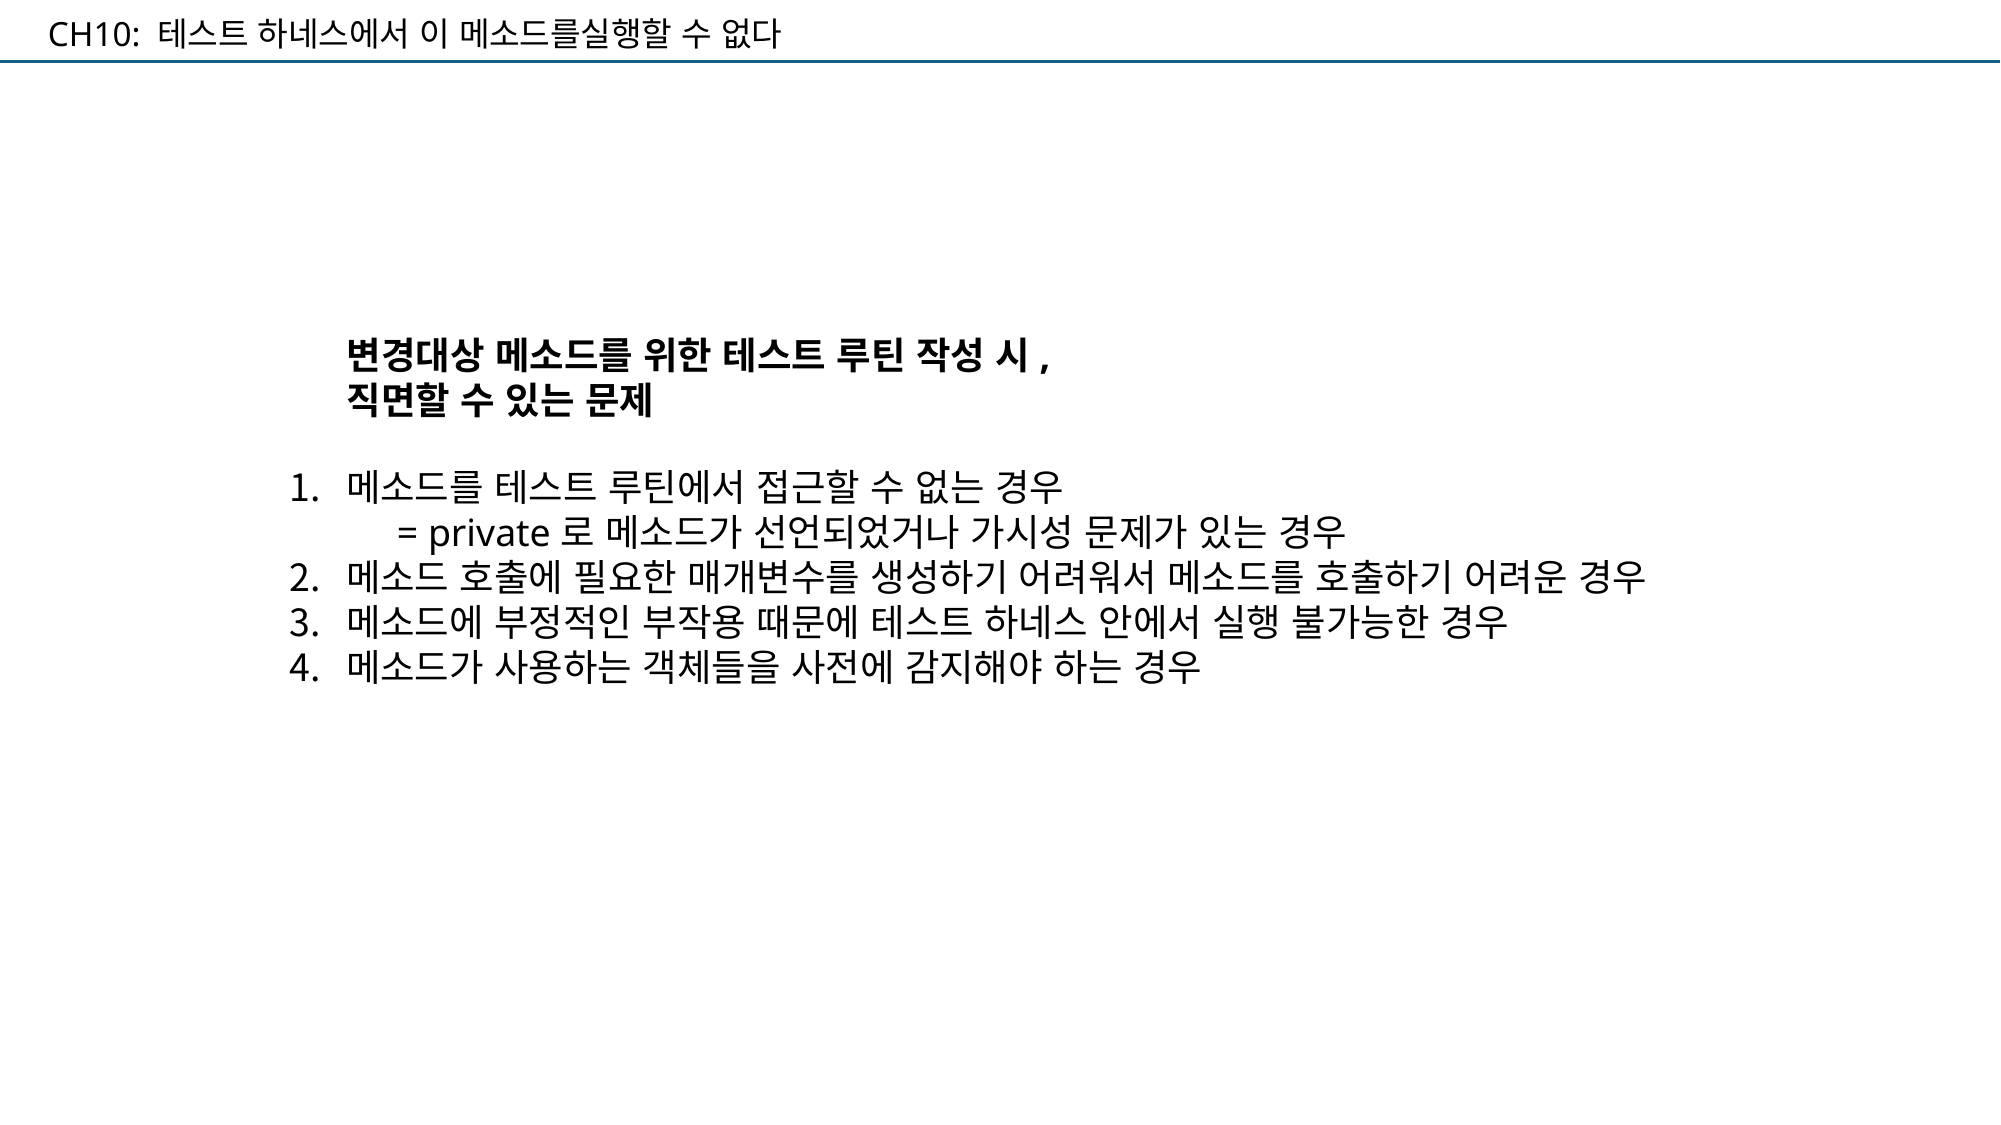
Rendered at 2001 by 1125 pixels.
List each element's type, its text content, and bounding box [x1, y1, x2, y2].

text_box CH10: 테스트 하네스에서 이 메소드를실행할 수 없다 [33, 6, 799, 60]
text_box 변경대상 메소드를 위한 테스트 루틴 작성 시, 직면할 수 있는 문제 [331, 324, 1066, 430]
text_box 메소드를 테스트 루틴에서 접근할 수 없는 경우 = private로 메소드가 선언되었거나 가시성 문제가 있는 경우 메소드 호출에 필요한 매개변수를 생성하기 어려워서 메소드를 호출하기 어려운 경우 메소드에 부정적인 부작용 때문에 테스트 하네스 안에서 실행 불가능한 경우 메소드가 사용하는 객체들을 사전에 감지해야 하는 경우 [274, 456, 2000, 697]
